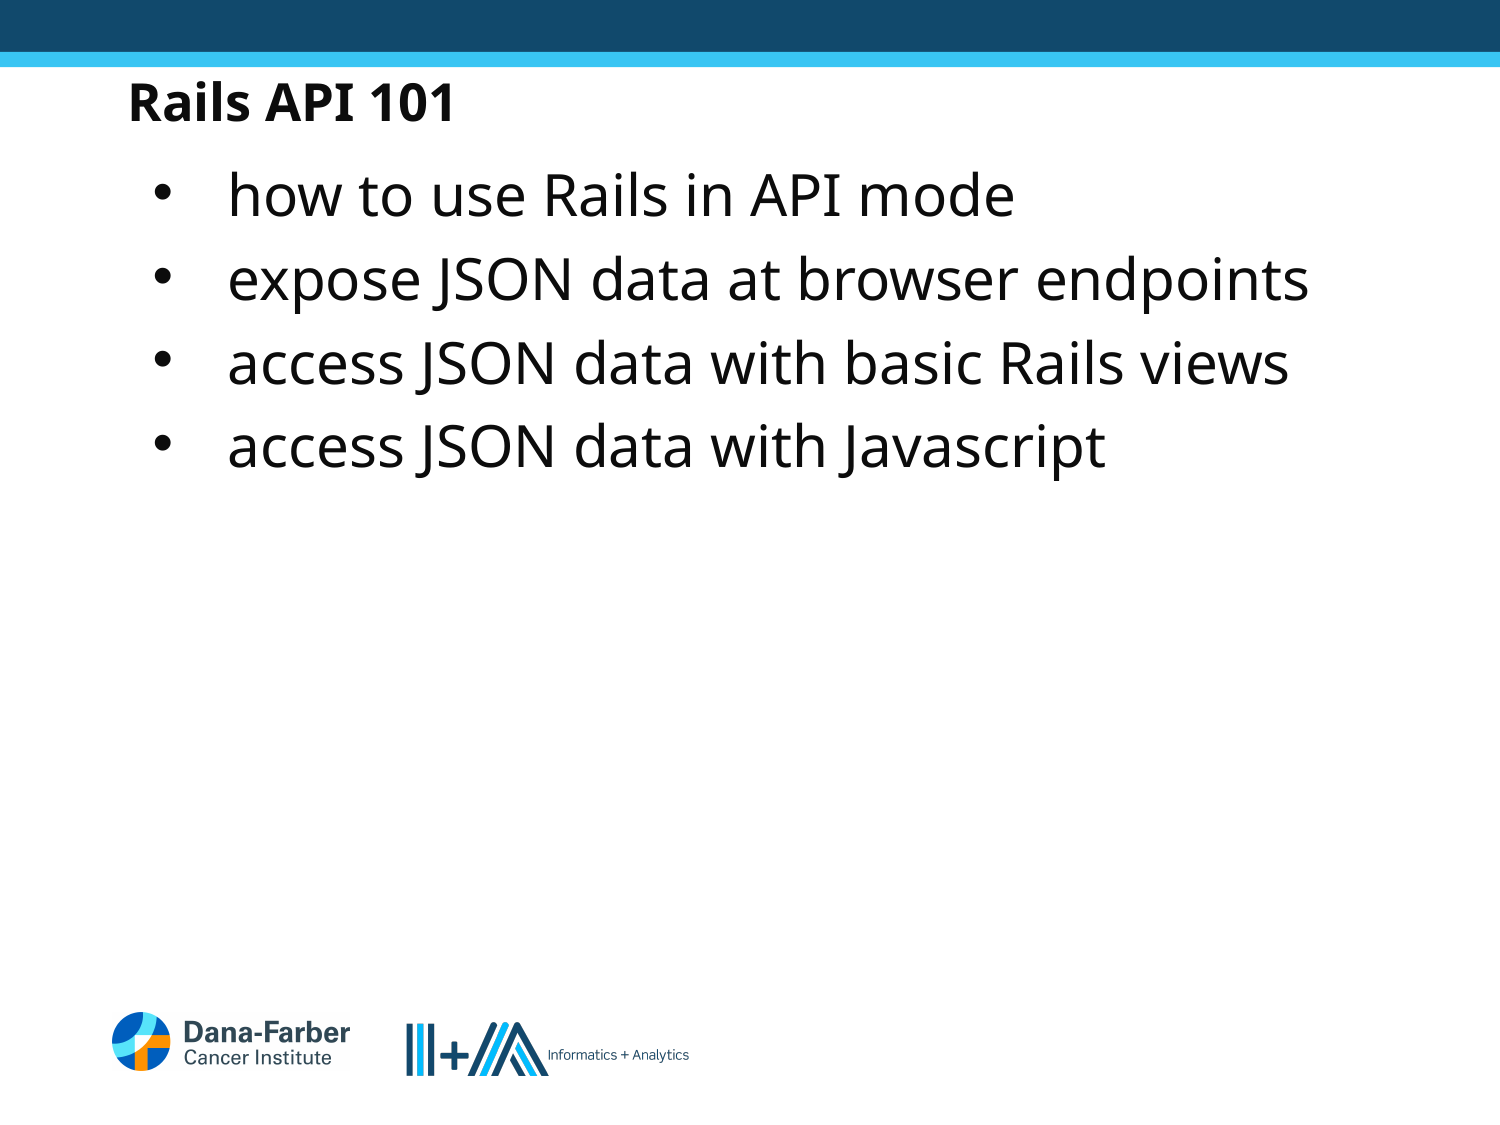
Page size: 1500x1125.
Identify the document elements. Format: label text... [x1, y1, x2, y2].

subtitle how to use Rails in API mode expose JSON data at browser endpoints access JSON data with basic Rails views access JSON data with Javascript [137, 152, 1363, 519]
picture [112, 1012, 350, 1071]
picture [398, 1012, 697, 1087]
title Rails API 101 [112, 61, 1388, 142]
